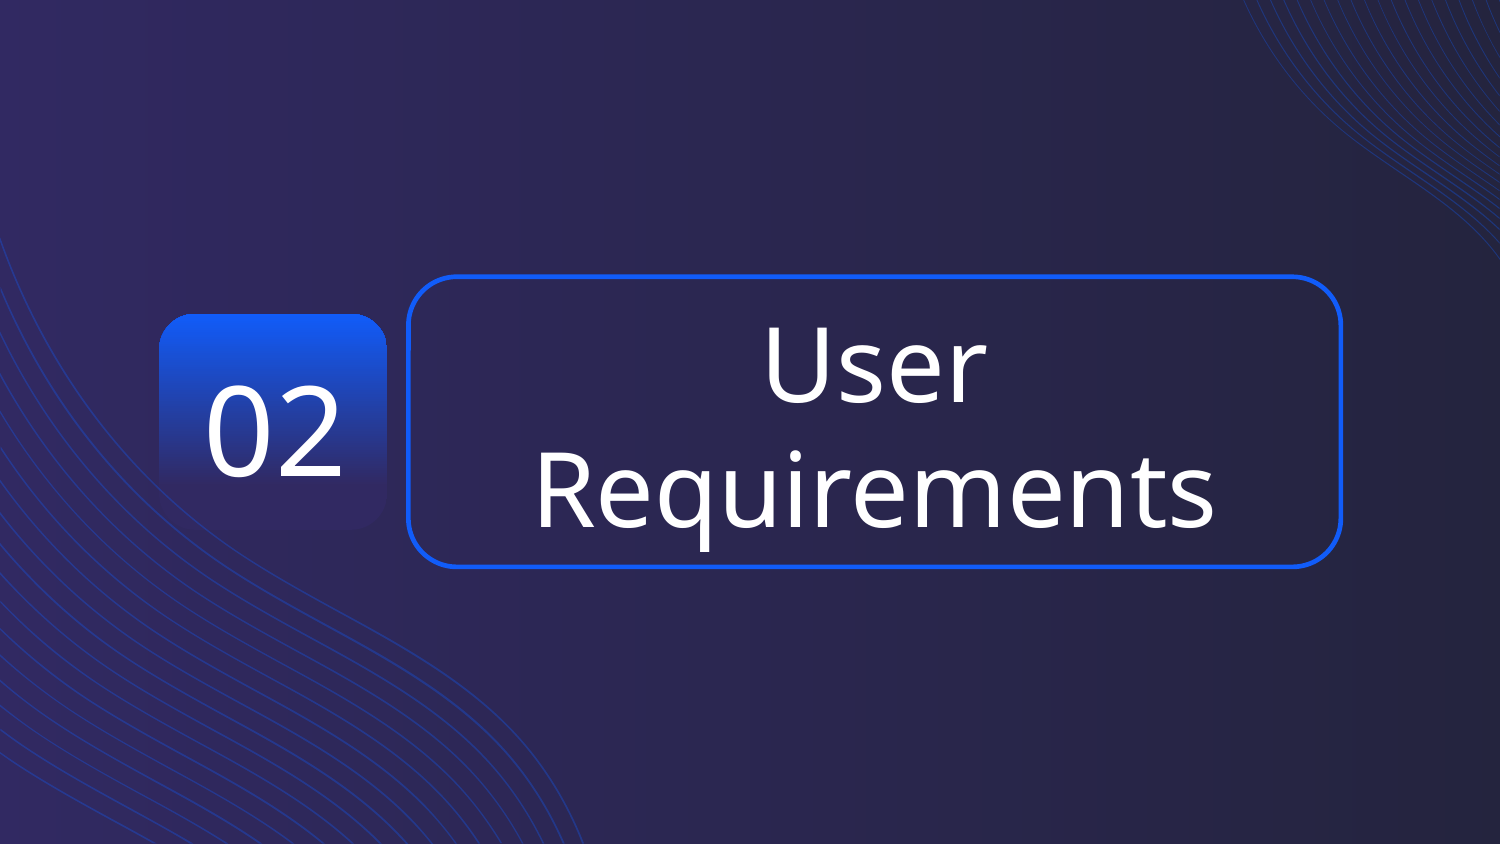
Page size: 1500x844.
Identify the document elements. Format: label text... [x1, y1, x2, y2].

title 02 [180, 336, 370, 512]
title User Requirements [476, 283, 1273, 422]
